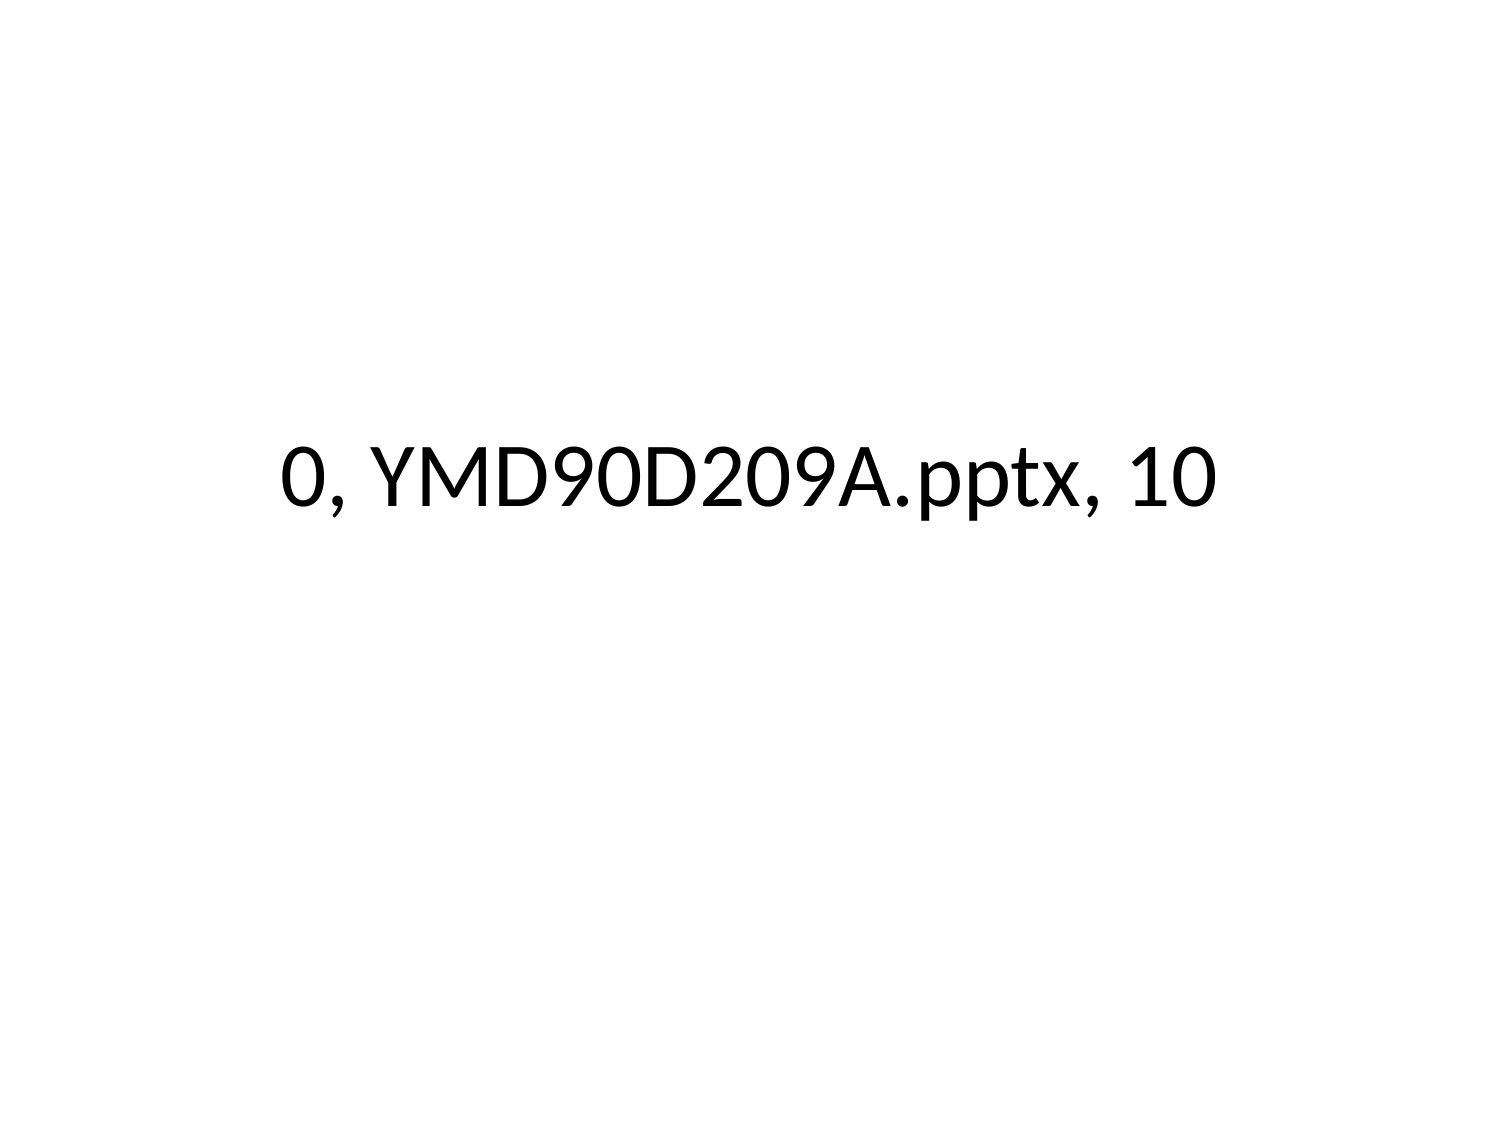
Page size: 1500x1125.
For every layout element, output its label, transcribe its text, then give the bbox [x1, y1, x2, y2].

title 0, YMD90D209A.pptx, 10 [112, 349, 1388, 591]
